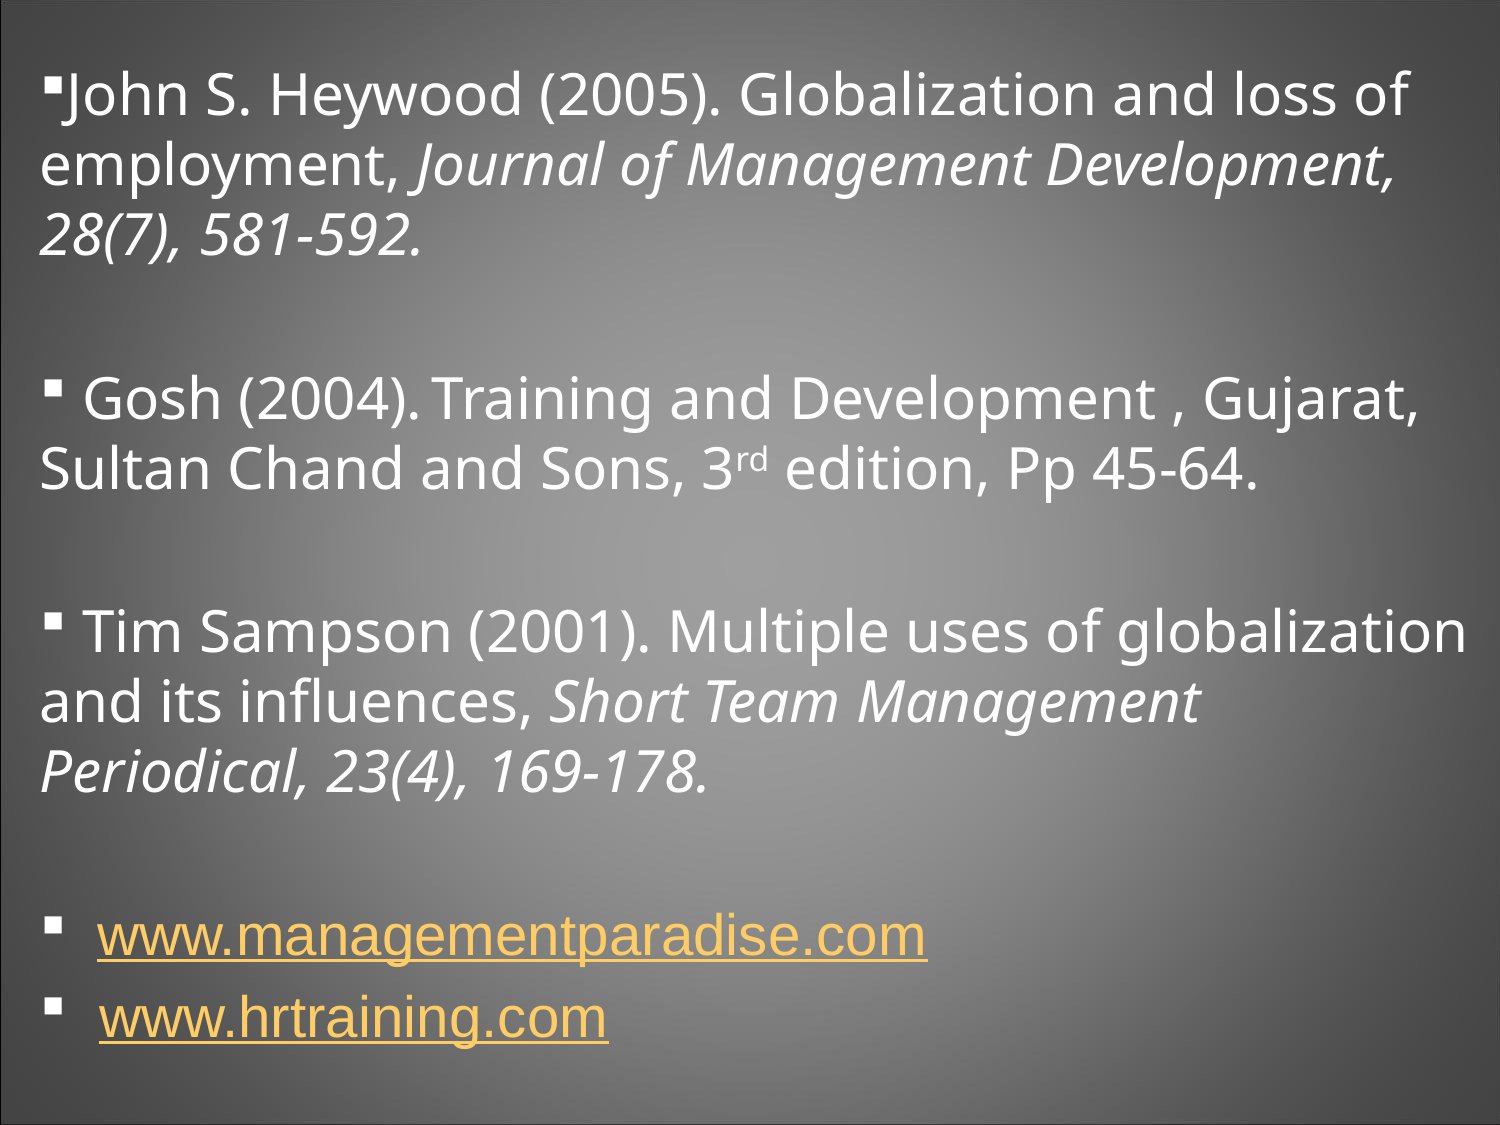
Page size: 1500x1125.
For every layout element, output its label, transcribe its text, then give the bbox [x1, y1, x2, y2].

picture [0, 0, 1500, 1125]
subtitle John S. Heywood (2005). Globalization and loss of employment, Journal of Management Development, 28(7), 581-592. Gosh (2004). Training and Development , Gujarat, Sultan Chand and Sons, 3rd edition, Pp 45-64. Tim Sampson (2001). Multiple uses of globalization and its influences, Short Team Management Periodical, 23(4), 169-178. www.managementparadise.com www.hrtraining.com [24, 50, 1500, 1088]
